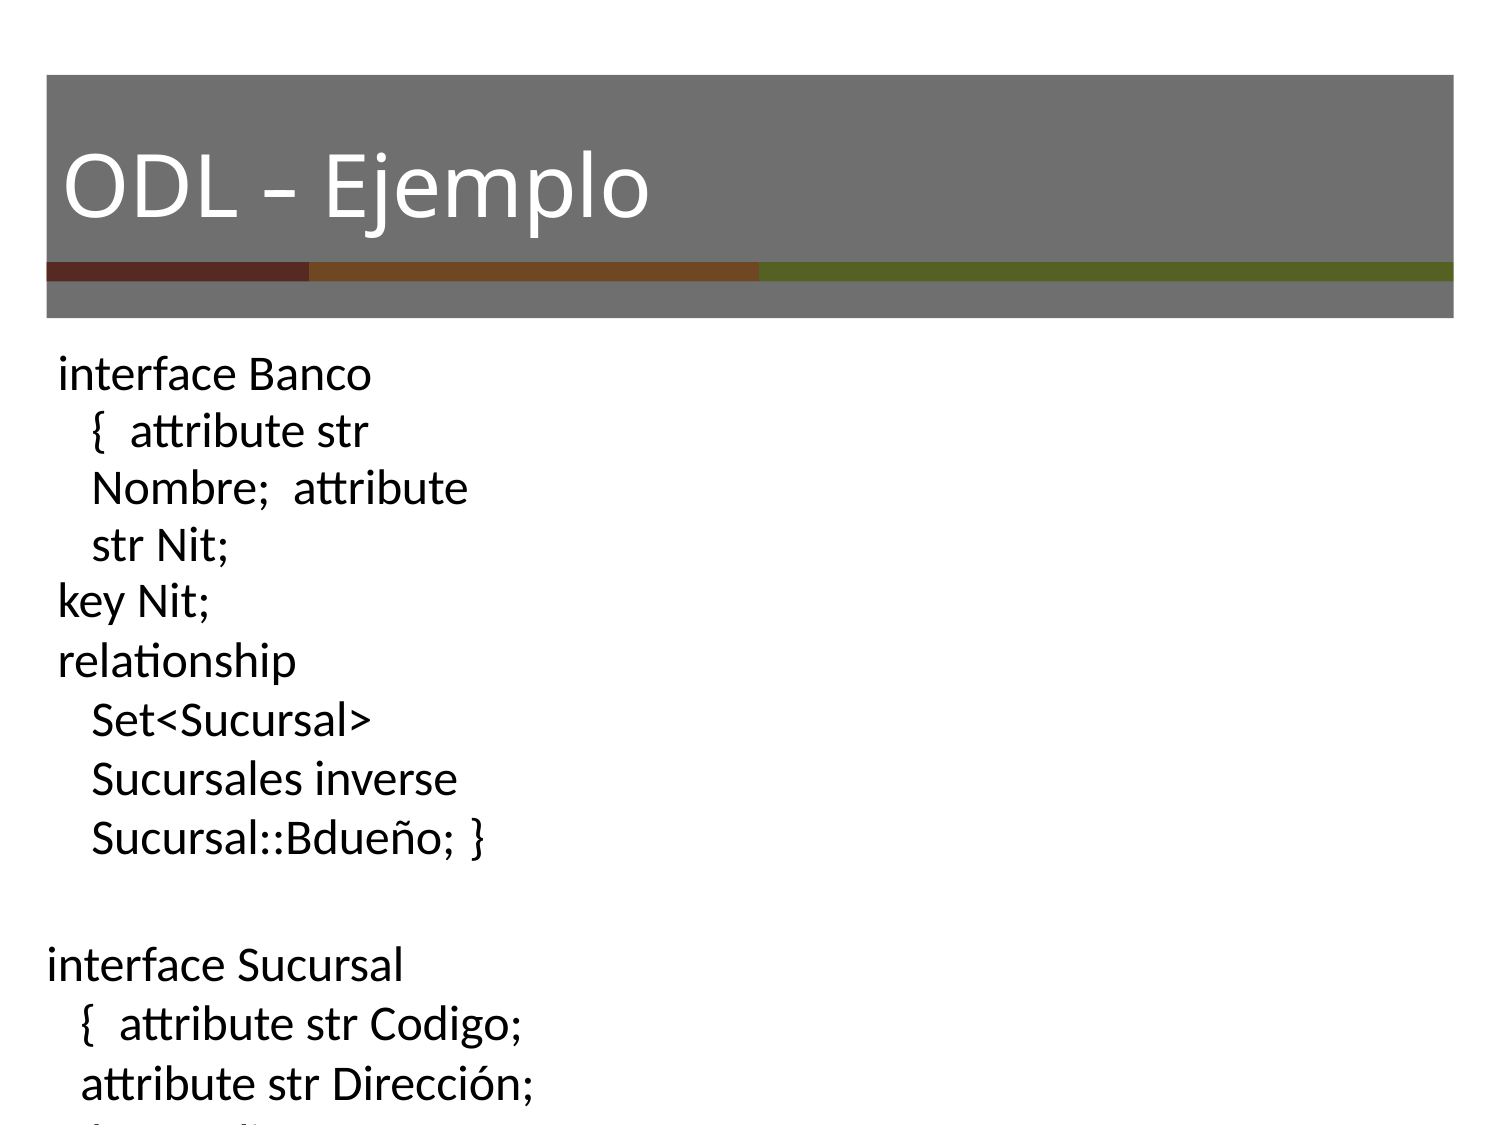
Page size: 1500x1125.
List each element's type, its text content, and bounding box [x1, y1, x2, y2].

title ODL -­‐ Ejemplo [46, 74, 1454, 319]
text_box interface Banco { attribute str Nombre; attribute str Nit; key Nit; relationship Set<Sucursal> Sucursales inverse Sucursal::Bdueño; } interface Sucursal { attribute str Codigo; attribute str Dirección; key Codigo; relationship Banco BDueño inverse Banco::Sucursales; relationship Set<Cuenta> Ctas inverse Cuenta::Suc; } [44, 339, 1419, 1125]
